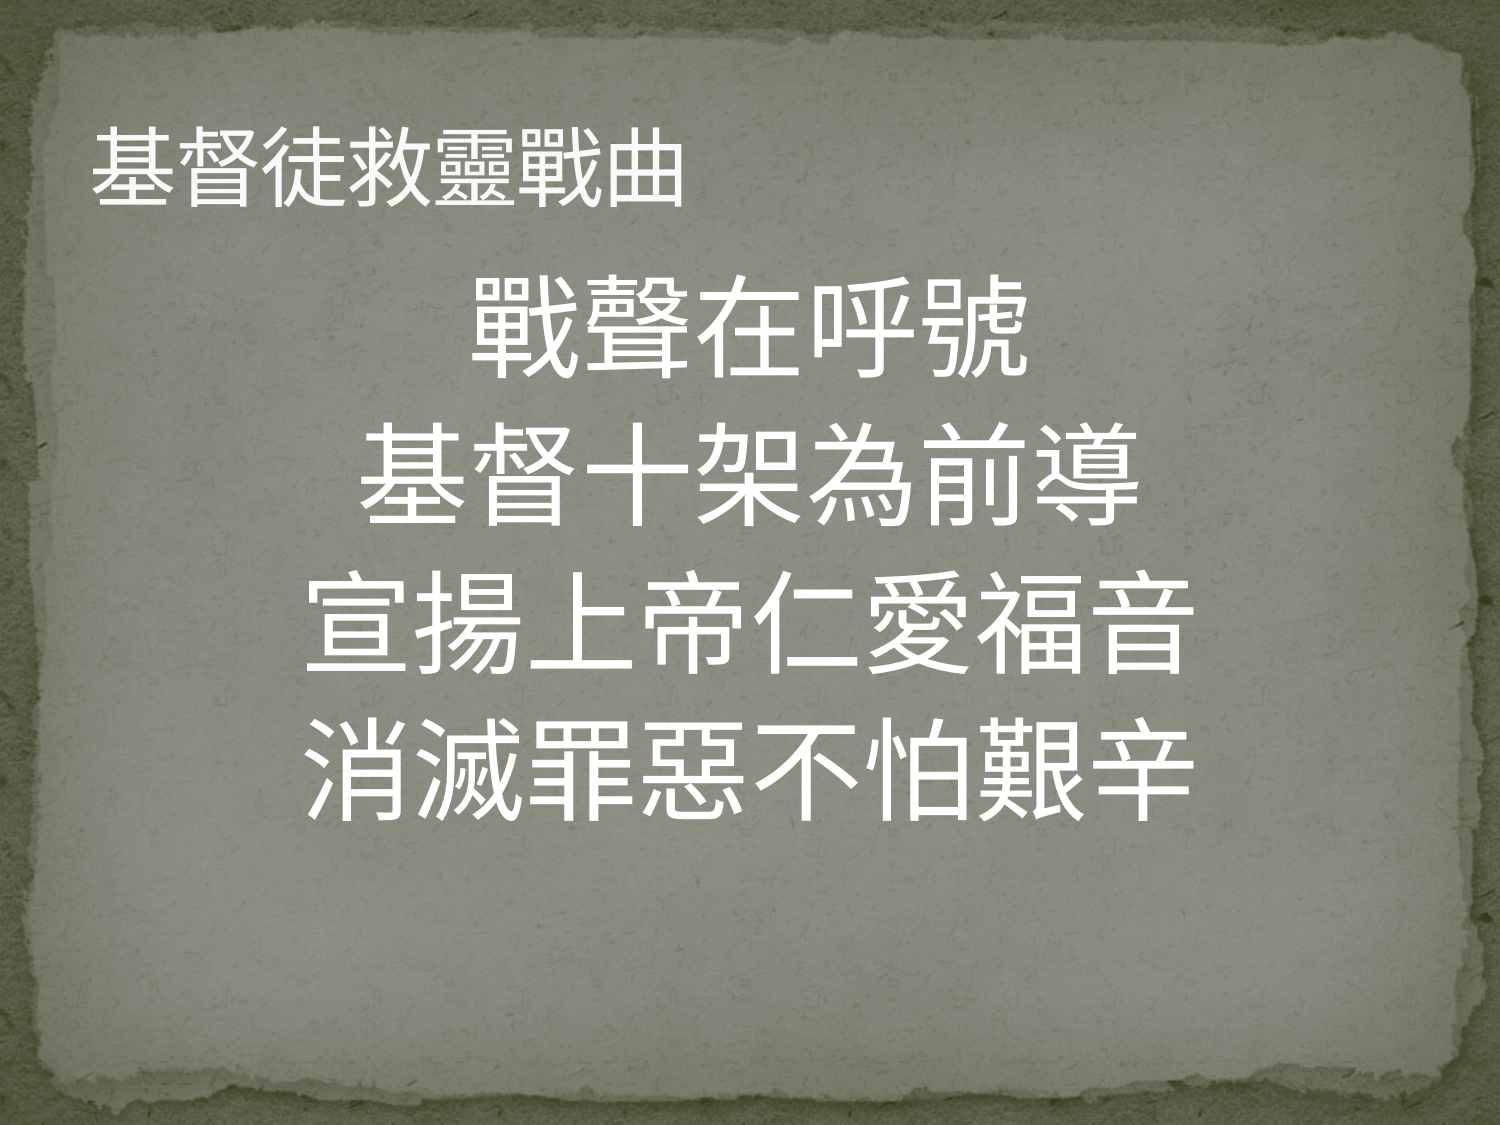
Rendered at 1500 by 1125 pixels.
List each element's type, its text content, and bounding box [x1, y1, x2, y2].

title 基督徒救靈戰曲 [74, 24, 1425, 225]
list 戰聲在呼號 基督十架為前導 宣揚上帝仁愛福音 消滅罪惡不怕艱辛 [75, 249, 1425, 1000]
